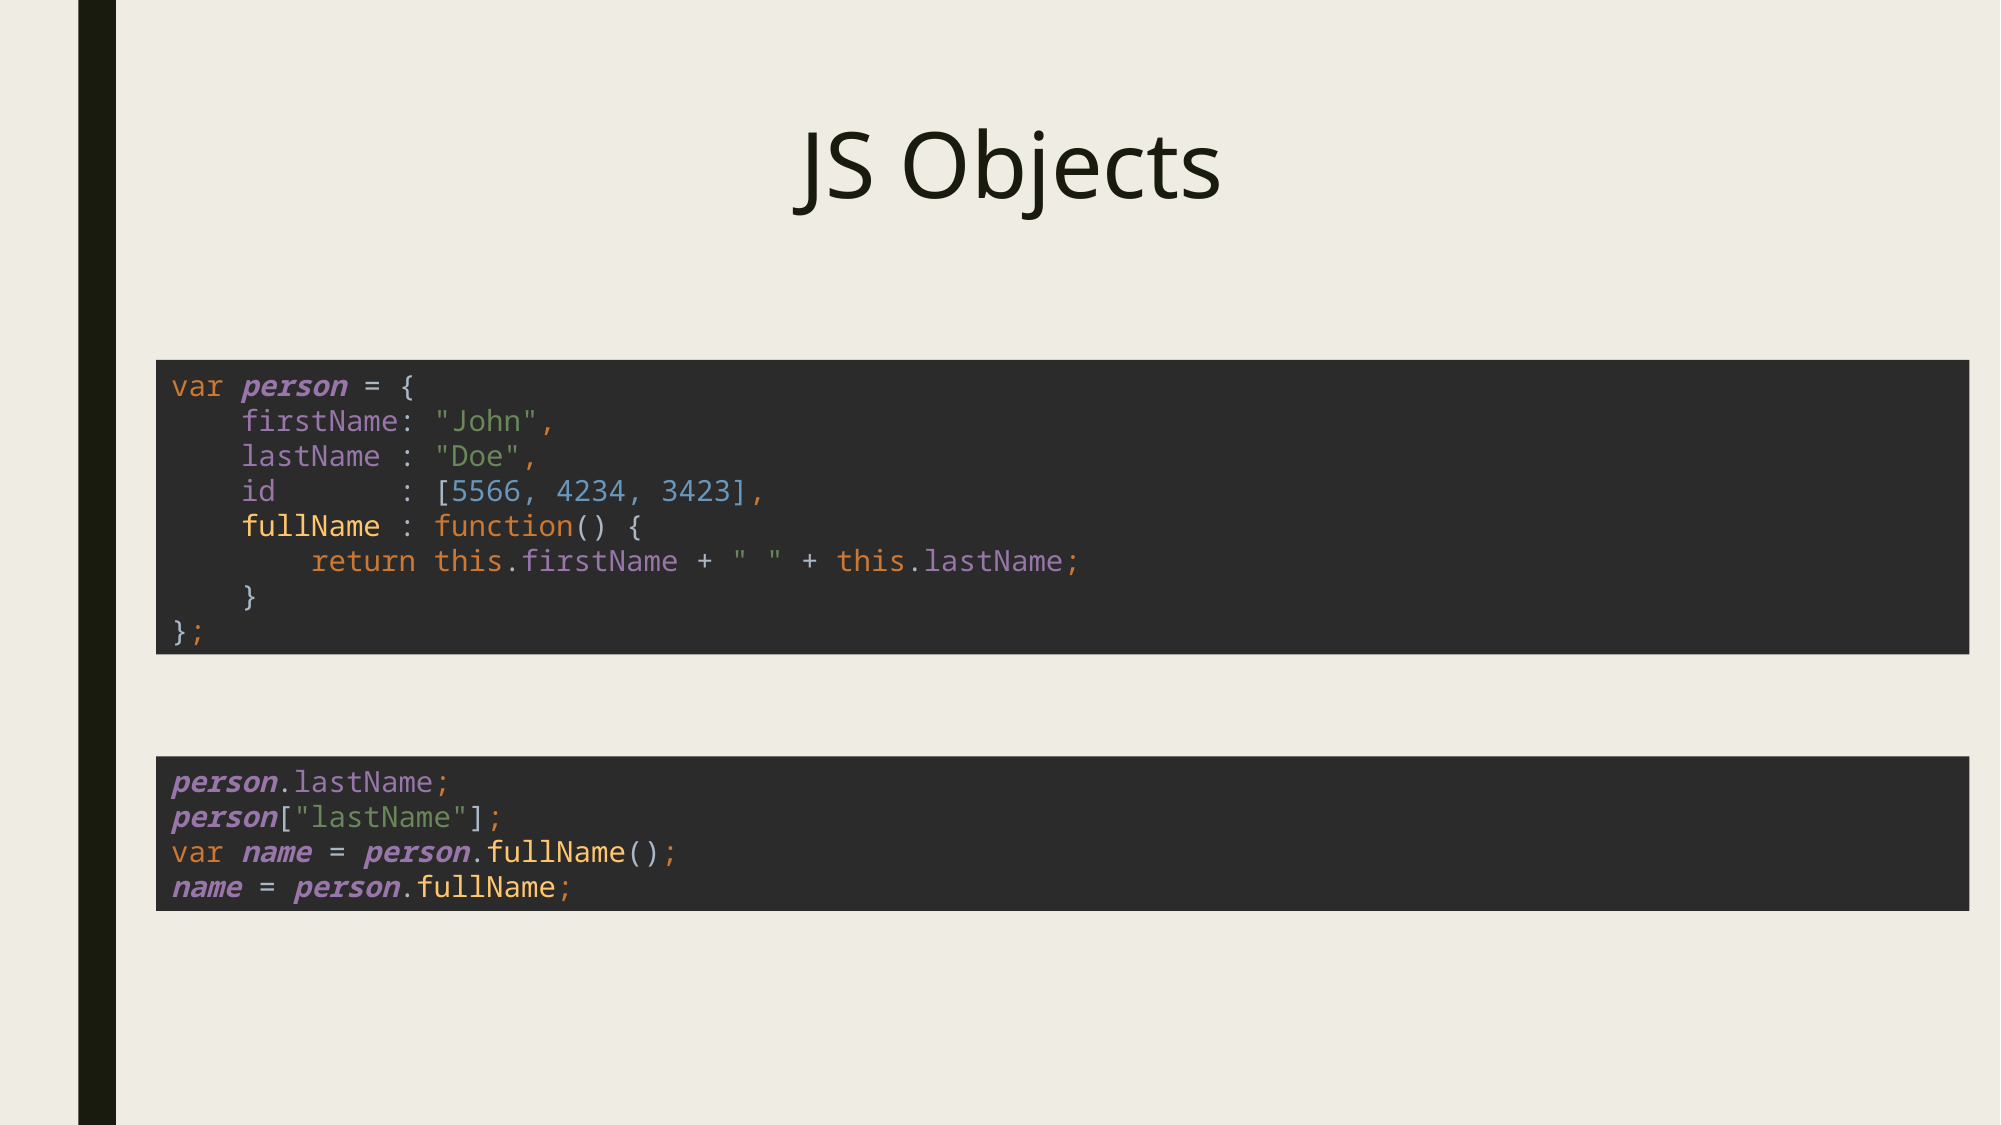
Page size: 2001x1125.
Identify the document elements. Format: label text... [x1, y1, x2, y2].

text_box person.lastName; person["lastName"]; var name = person.fullName(); name = person.fullName; [156, 756, 1970, 911]
text_box var person = { firstName: "John", lastName : "Doe", id : [5566, 4234, 3423], fullName : function() { return this.firstName + " " + this.lastName; } }; [156, 359, 1970, 655]
title JS Objects [225, 112, 1800, 357]
